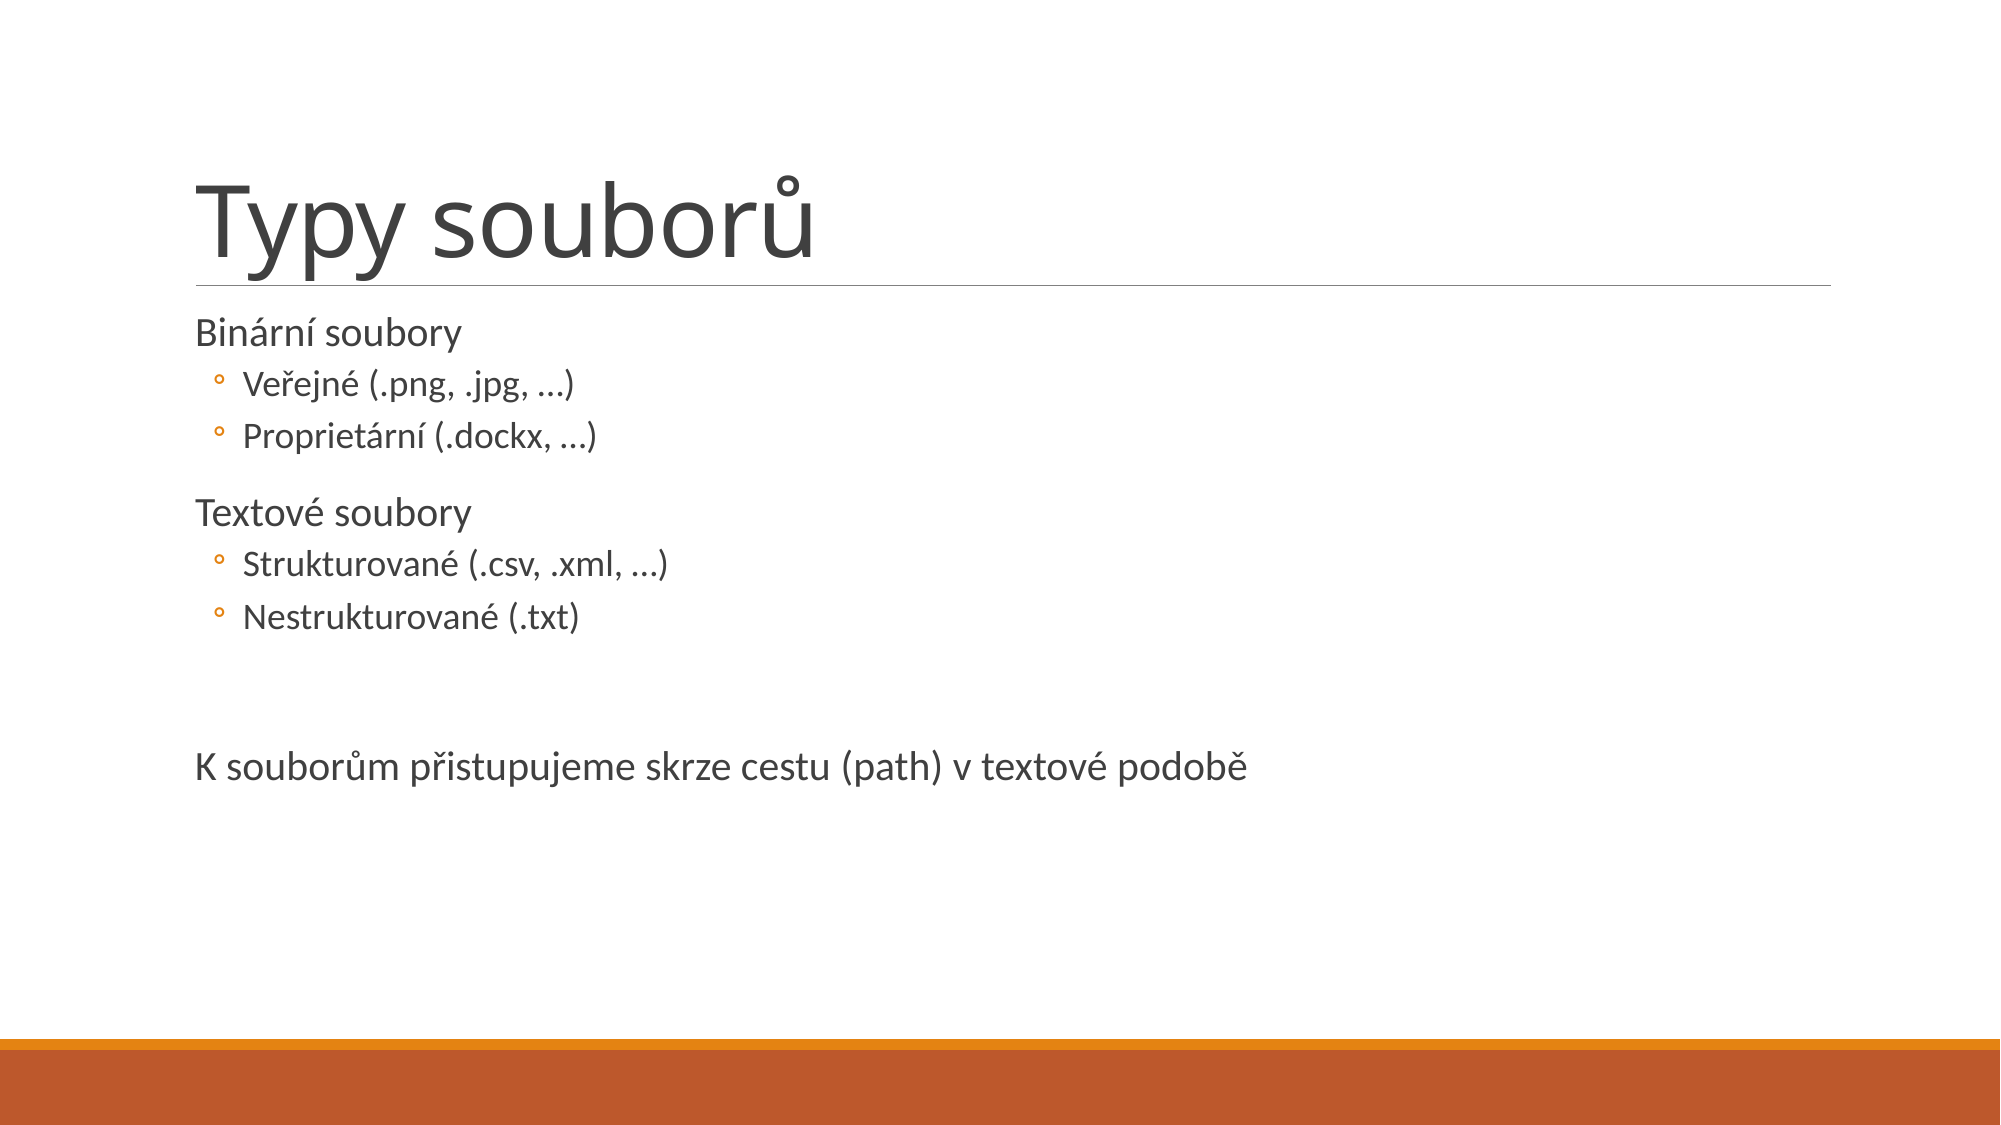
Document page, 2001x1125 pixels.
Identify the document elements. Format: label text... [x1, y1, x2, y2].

title Typy souborů [180, 47, 1830, 285]
list Binární soubory Veřejné (.png, .jpg, …) Proprietární (.dockx, …) Textové soubory Strukturované (.csv, .xml, …) Nestrukturované (.txt) K souborům přistupujeme skrze cestu (path) v textové podobě [180, 302, 1830, 963]
